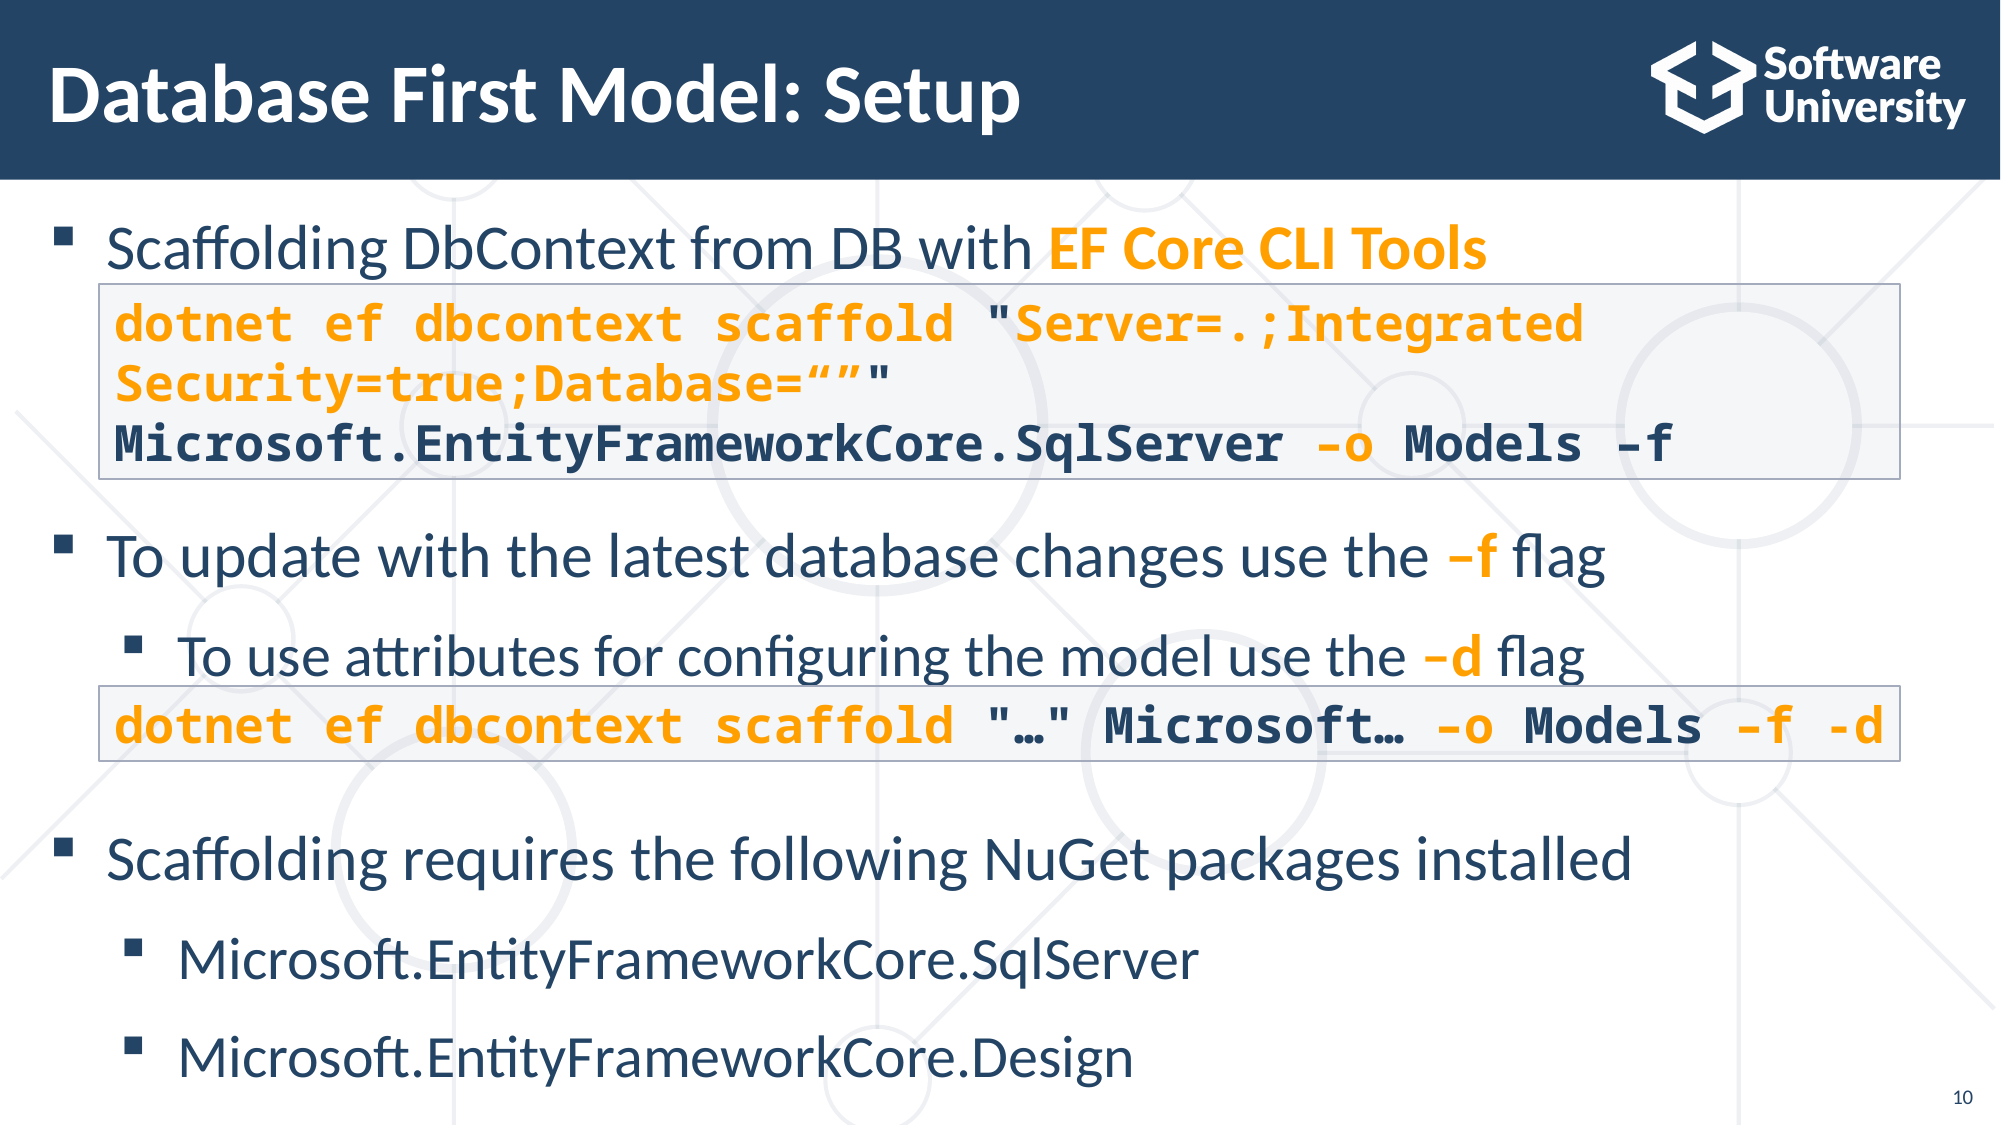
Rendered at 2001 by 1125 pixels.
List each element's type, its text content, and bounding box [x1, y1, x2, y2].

text_box dotnet ef dbcontext scaffold "…" Microsoft… –o Models –f -d [99, 686, 1901, 761]
text_box dotnet ef dbcontext scaffold "Server=.;Integrated Security=true;Database=“”" Microsoft.EntityFrameworkCore.SqlServer –o Models –f [99, 284, 1901, 480]
title Database First Model: Setup [31, 16, 1625, 162]
picture [1651, 41, 1966, 134]
list Scaffolding DbContext from DB with EF Core CLI Tools To update with the latest database changes use the –f flag To use attributes for configuring the model use the –d flag Scaffolding requires the following NuGet packages installed Microsoft.EntityFrameworkCore.SqlServer Microsoft.EntityFrameworkCore.Design [31, 196, 1970, 1104]
slide_number 10 [1927, 1067, 1989, 1117]
